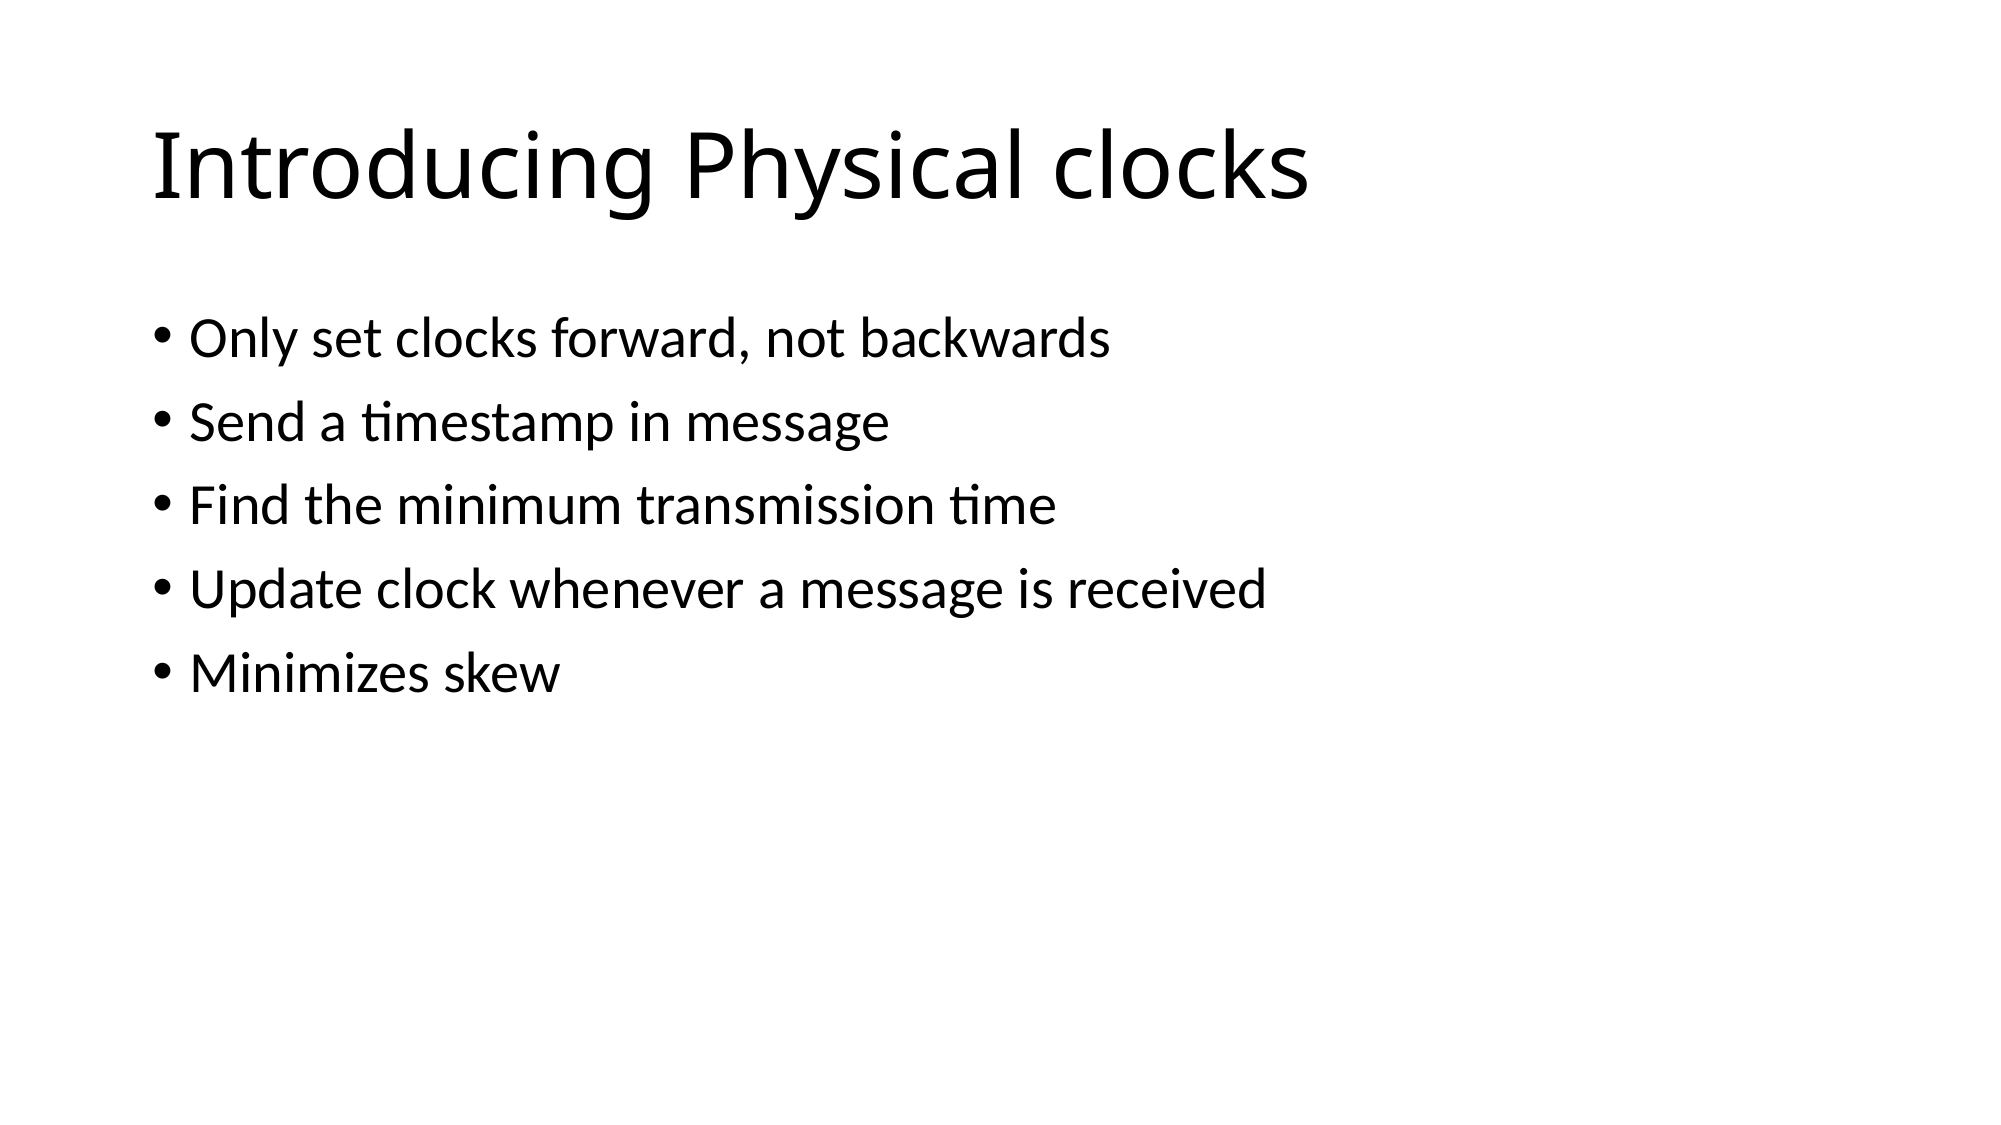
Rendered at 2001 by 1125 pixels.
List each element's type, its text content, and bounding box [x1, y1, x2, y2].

title Introducing Physical clocks [137, 59, 1863, 278]
list Only set clocks forward, not backwards Send a timestamp in message Find the minimum transmission time Update clock whenever a message is received Minimizes skew [137, 299, 1863, 1014]
